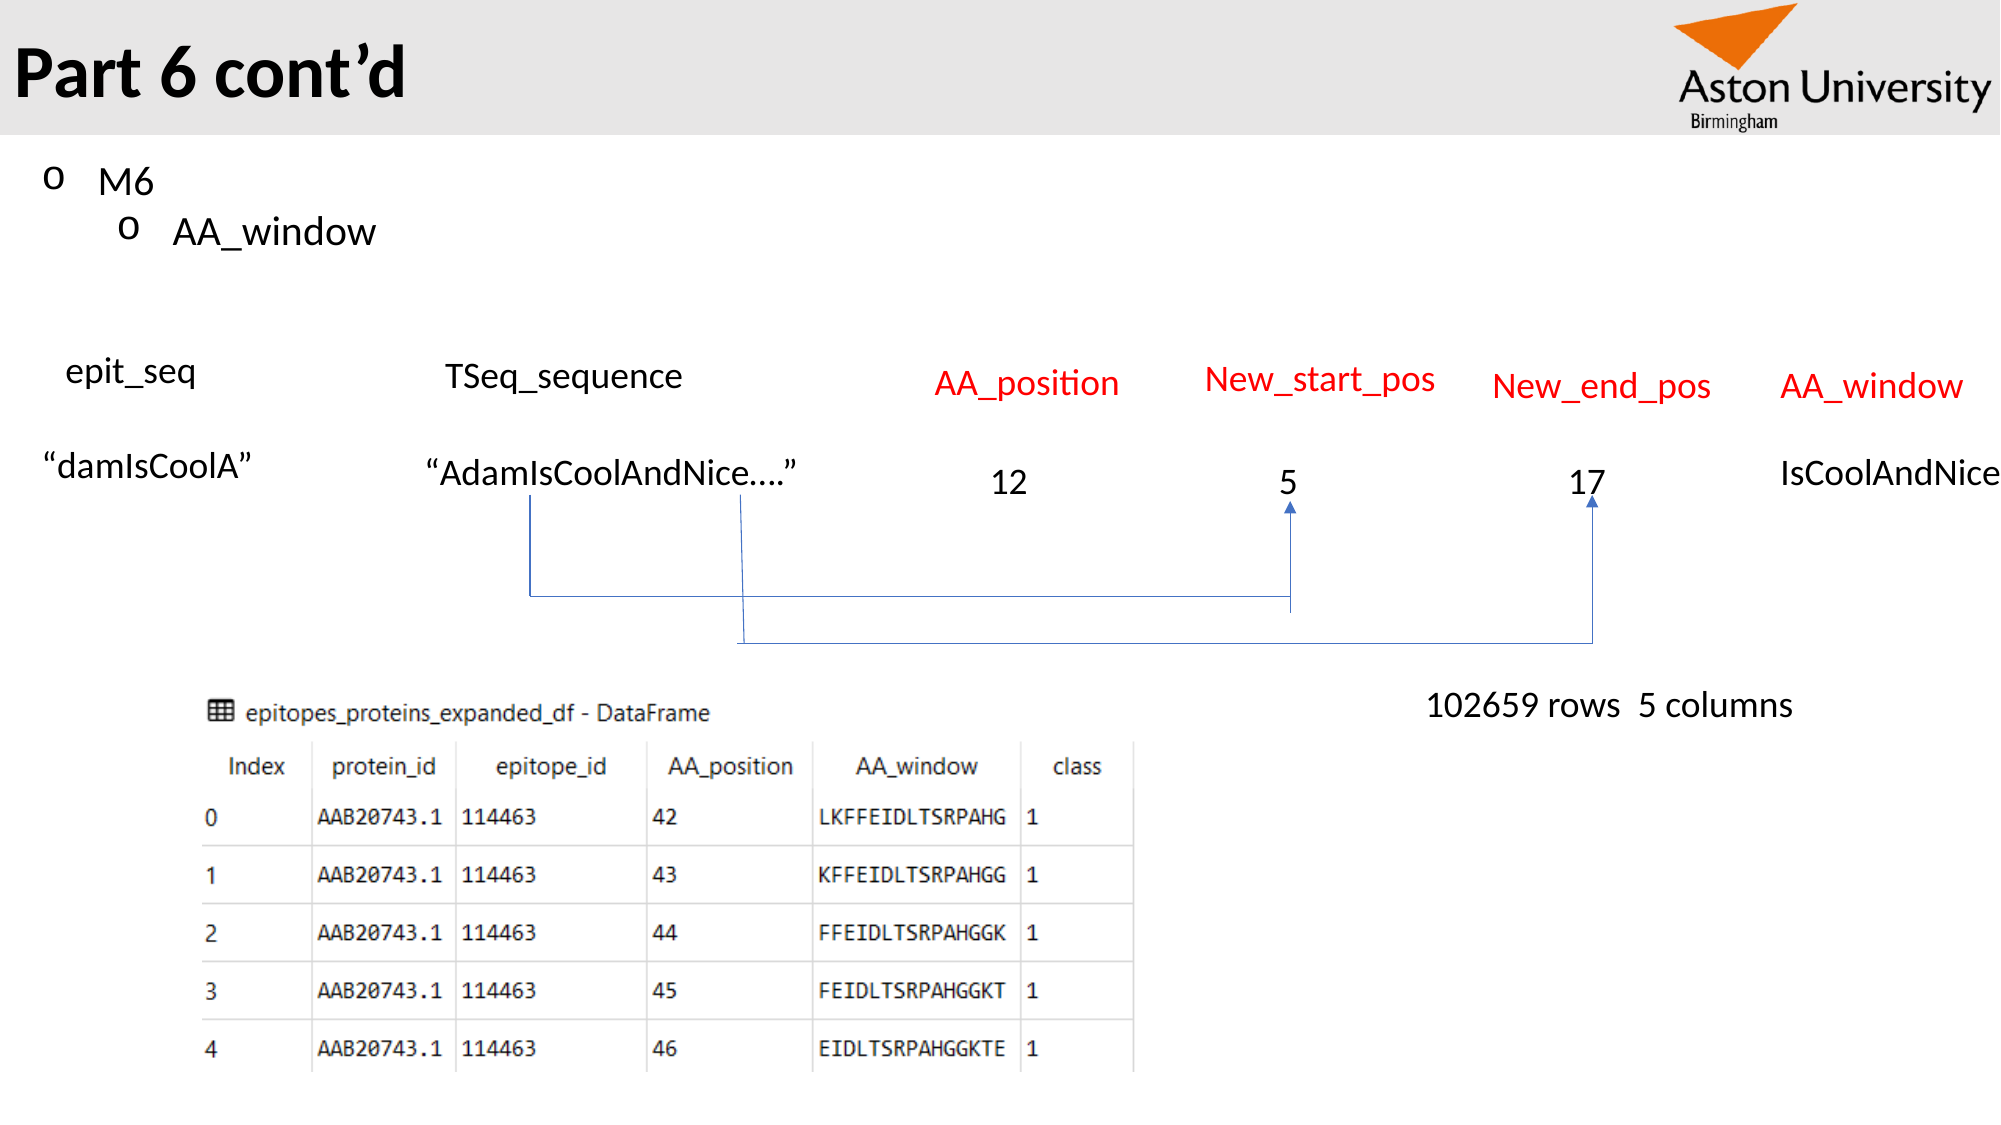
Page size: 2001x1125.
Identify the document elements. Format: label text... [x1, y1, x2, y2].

text_box 5 [1264, 449, 1433, 510]
text_box New_start_pos [1190, 347, 1531, 407]
text_box TSeq_sequence [430, 344, 798, 404]
text_box M6 AA_window [26, 146, 1668, 311]
text_box AA_position [919, 350, 1219, 411]
picture [202, 687, 1291, 1072]
text_box “AdamIsCoolAndNice….” [409, 440, 920, 501]
text_box “damIsCoolA” [26, 434, 308, 494]
text_box 17 [1553, 449, 1723, 510]
text_box 12 [974, 449, 1144, 510]
picture [1667, 1, 1996, 133]
text_box epit_seq [50, 338, 263, 399]
text_box IsCoolAndNice [1765, 440, 2000, 501]
text_box New_end_pos [1477, 353, 1765, 413]
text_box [740, 494, 745, 643]
text_box 102659 rows 5 columns [1410, 672, 1885, 732]
text_box Part 6 cont’d [0, 0, 2000, 135]
text_box AA_window [1765, 353, 2000, 413]
